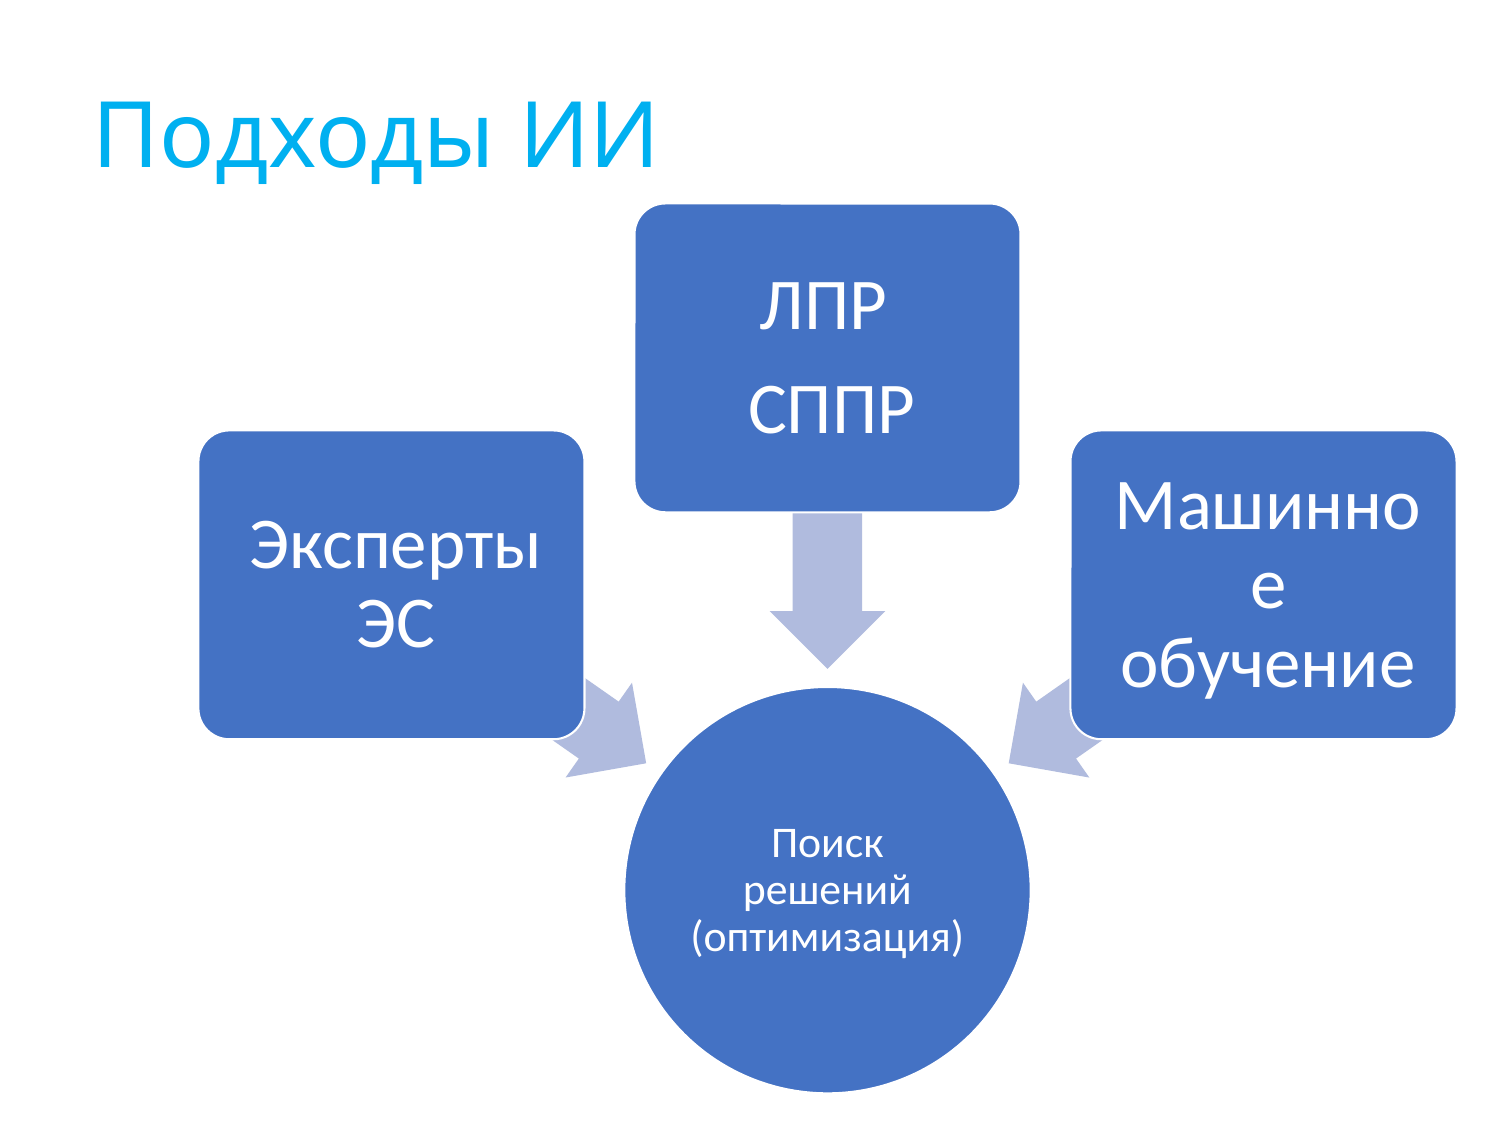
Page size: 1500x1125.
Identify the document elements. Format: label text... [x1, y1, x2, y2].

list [32, 203, 1500, 1094]
title Подходы ИИ [77, 56, 1372, 203]
